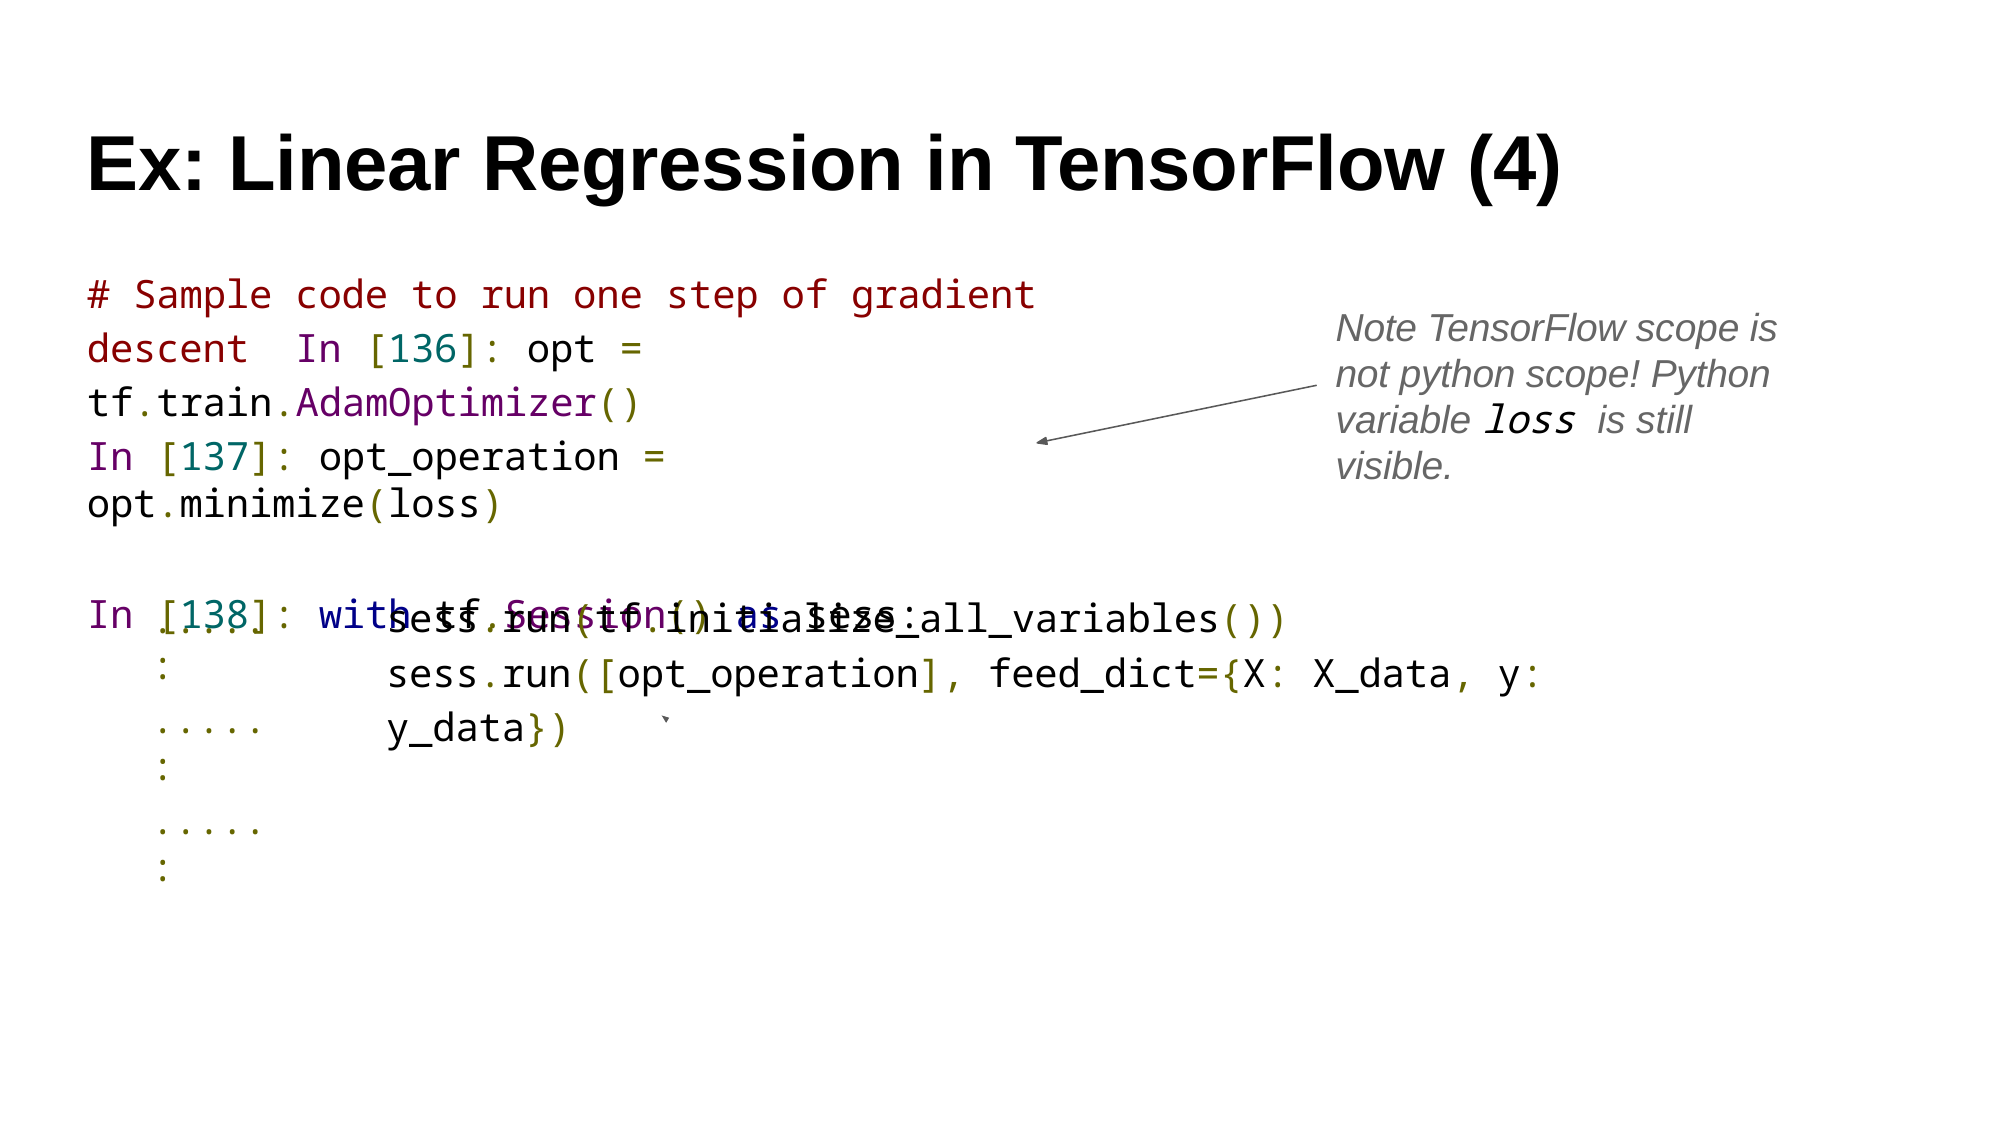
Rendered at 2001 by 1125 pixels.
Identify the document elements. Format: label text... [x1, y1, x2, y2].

title Ex: Linear Regression in TensorFlow (4) [84, 110, 1573, 301]
text_box [661, 715, 670, 723]
text_box .....: .....: .....: [148, 583, 282, 889]
text_box sess.run(tf.initialize_all_variables()) sess.run([opt_operation], feed_dict={X: X_data, y: y_data}) [383, 583, 1650, 749]
text_box In [137]: opt_operation = opt.minimize(loss) In [138]: with tf.Session() as sess: [84, 428, 1030, 636]
text_box Note TensorFlow scope is not python scope! Python variable loss is still visible. [1332, 298, 1807, 487]
text_box # Sample code to run one step of gradient descent In [136]: opt = tf.train.AdamOptimizer() [84, 258, 1135, 424]
text_box [1037, 437, 1048, 445]
